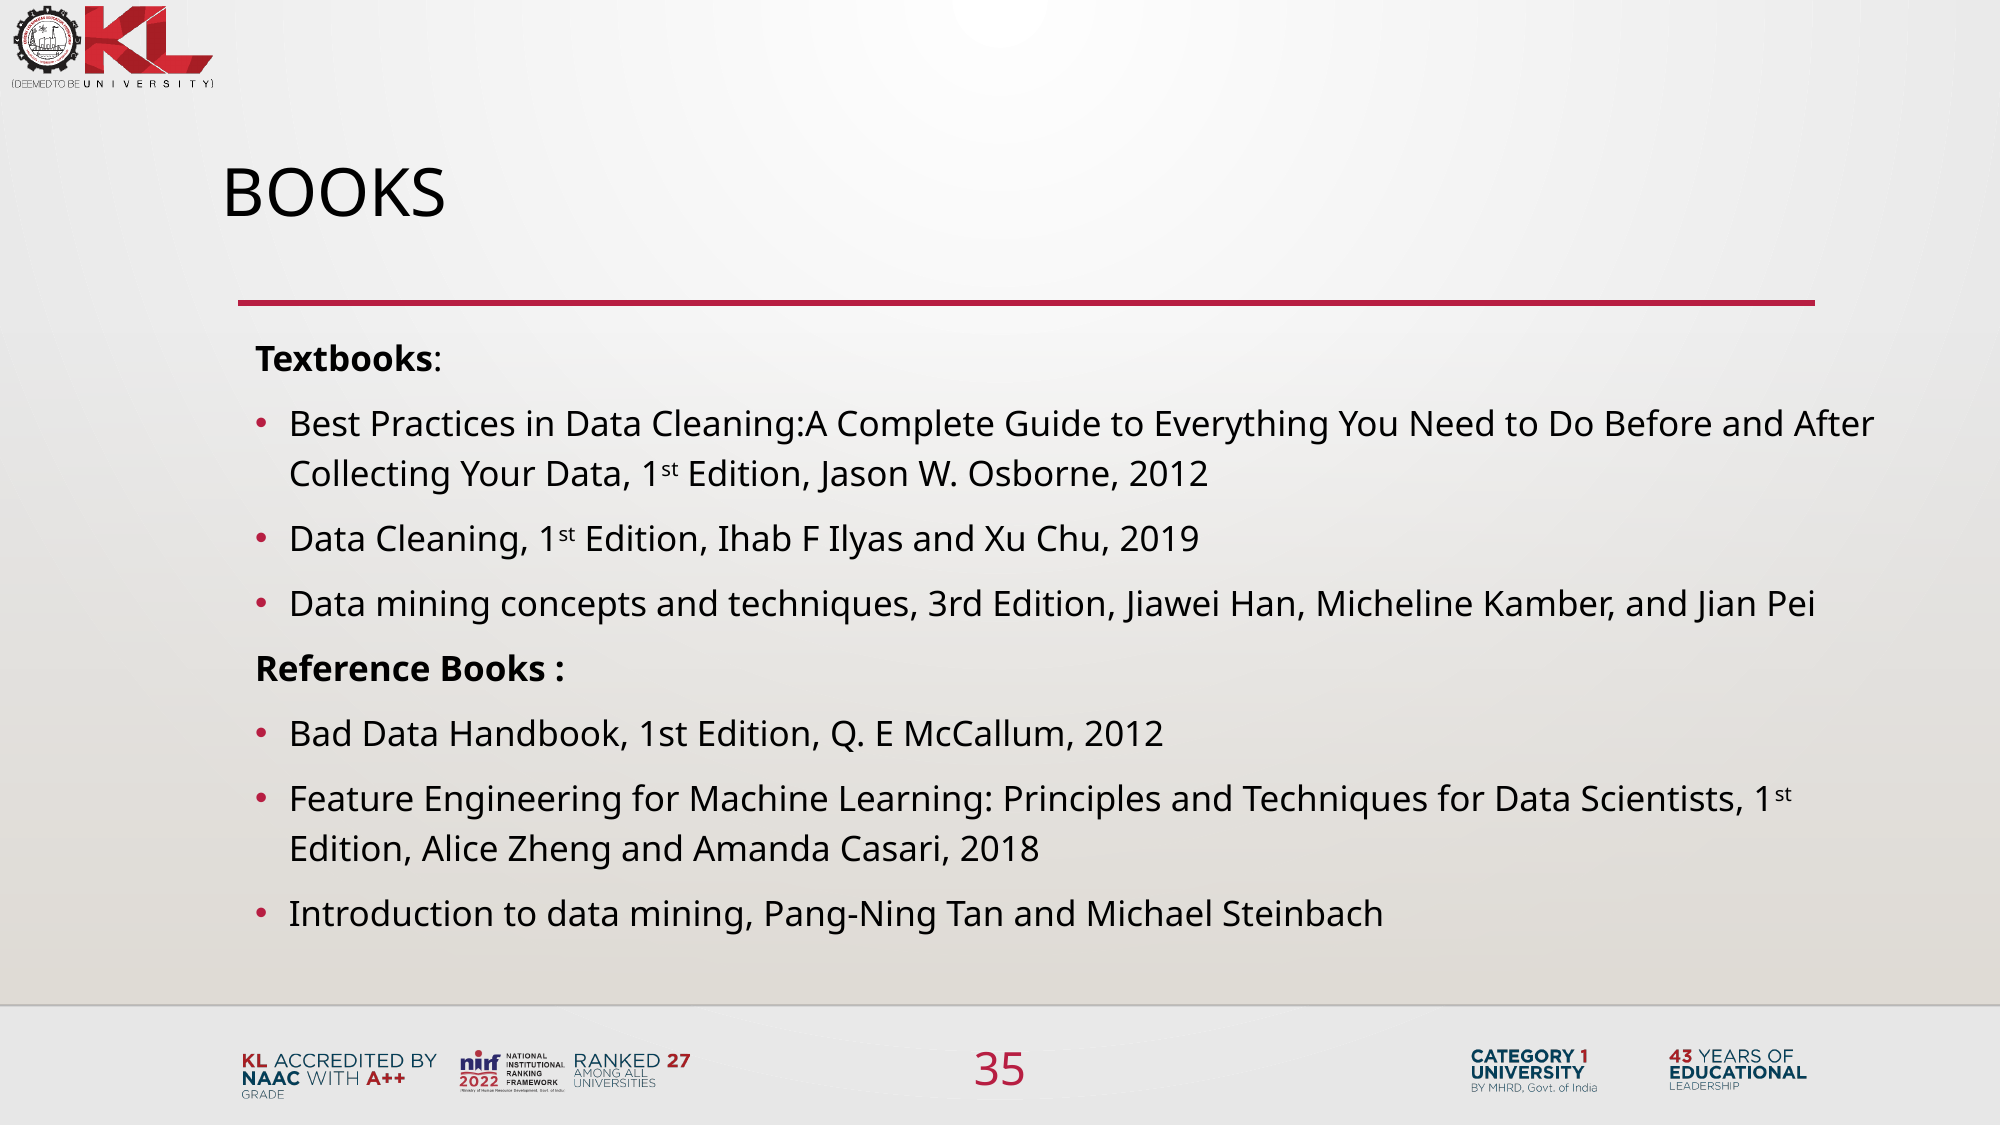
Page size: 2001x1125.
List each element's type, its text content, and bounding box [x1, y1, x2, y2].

text_box books [206, 142, 463, 238]
list Textbooks: Best Practices in Data Cleaning:A Complete Guide to Everything You Need to Do Before and After Collecting Your Data, 1st Edition, Jason W. Osborne, 2012 Data Cleaning, 1st Edition, Ihab F Ilyas and Xu Chu, 2019 Data mining concepts and techniques, 3rd Edition, Jiawei Han, Micheline Kamber, and Jian Pei Reference Books : Bad Data Handbook, 1st Edition, Q. E McCallum, 2012 Feature Engineering for Machine Learning: Principles and Techniques for Data Scientists, 1st Edition, Alice Zheng and Amanda Casari, 2018 Introduction to data mining, Pang-Ning Tan and Michael Steinbach [240, 320, 1906, 958]
picture [1447, 1045, 1814, 1101]
picture [238, 1045, 716, 1103]
slide_number 35 [933, 1031, 1067, 1115]
picture [12, 5, 213, 88]
